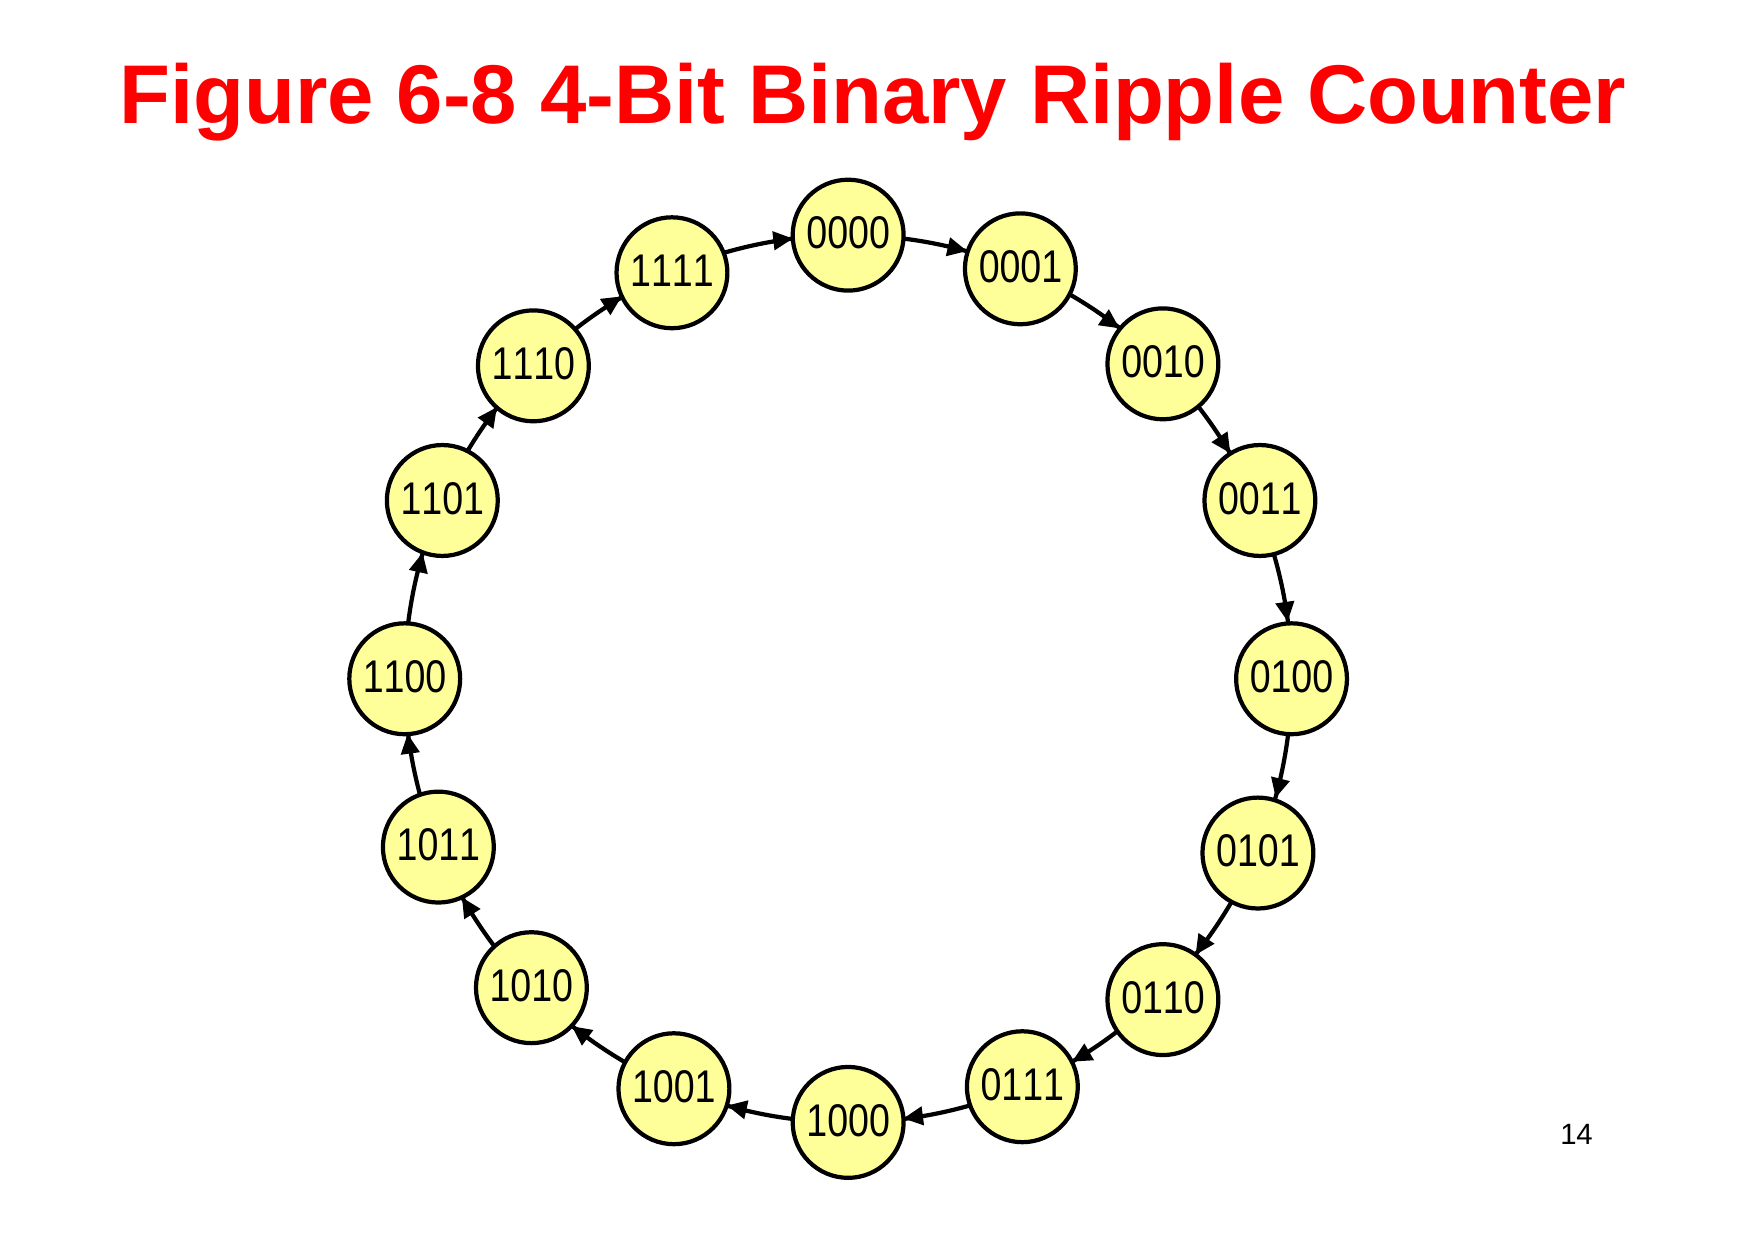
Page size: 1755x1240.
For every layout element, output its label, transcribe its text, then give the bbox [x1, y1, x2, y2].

picture [341, 171, 1354, 1184]
text_box Figure 6-8 4-Bit Binary Ripple Counter [119, 63, 1652, 226]
text_box 14 [1560, 1116, 1602, 1184]
